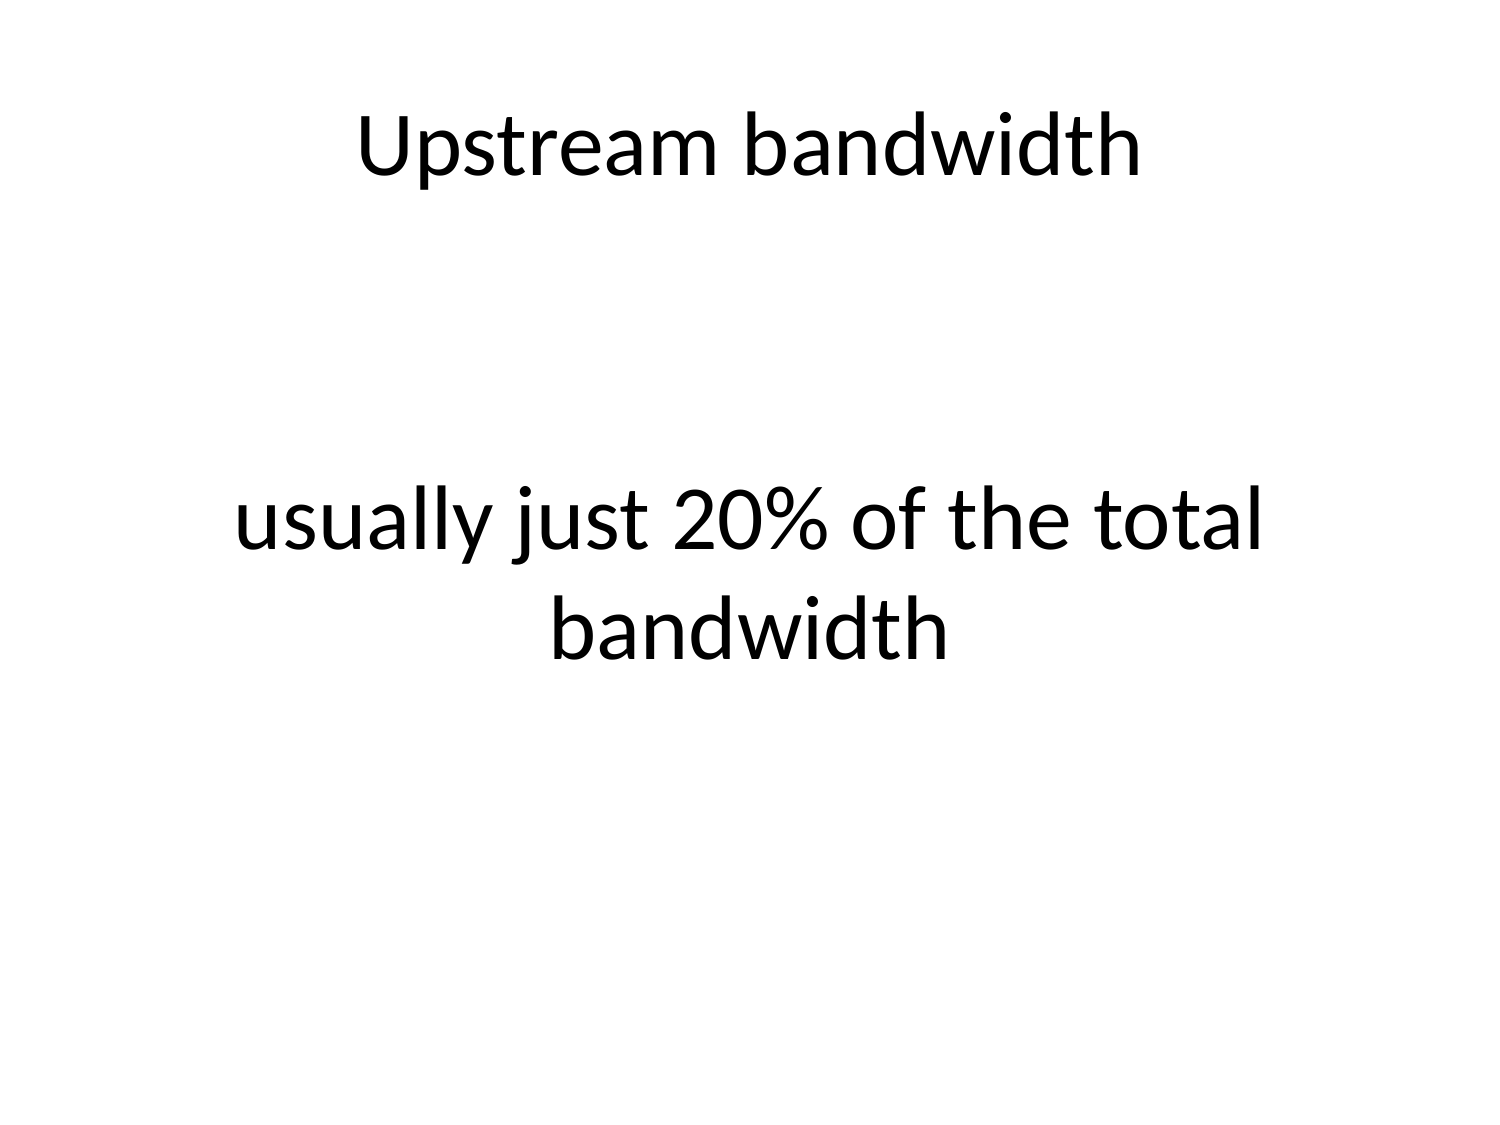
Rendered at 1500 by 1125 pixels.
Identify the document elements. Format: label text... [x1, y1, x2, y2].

title Upstream bandwidth [75, 45, 1425, 233]
list usually just 20% of the total bandwidth [75, 450, 1425, 1005]
